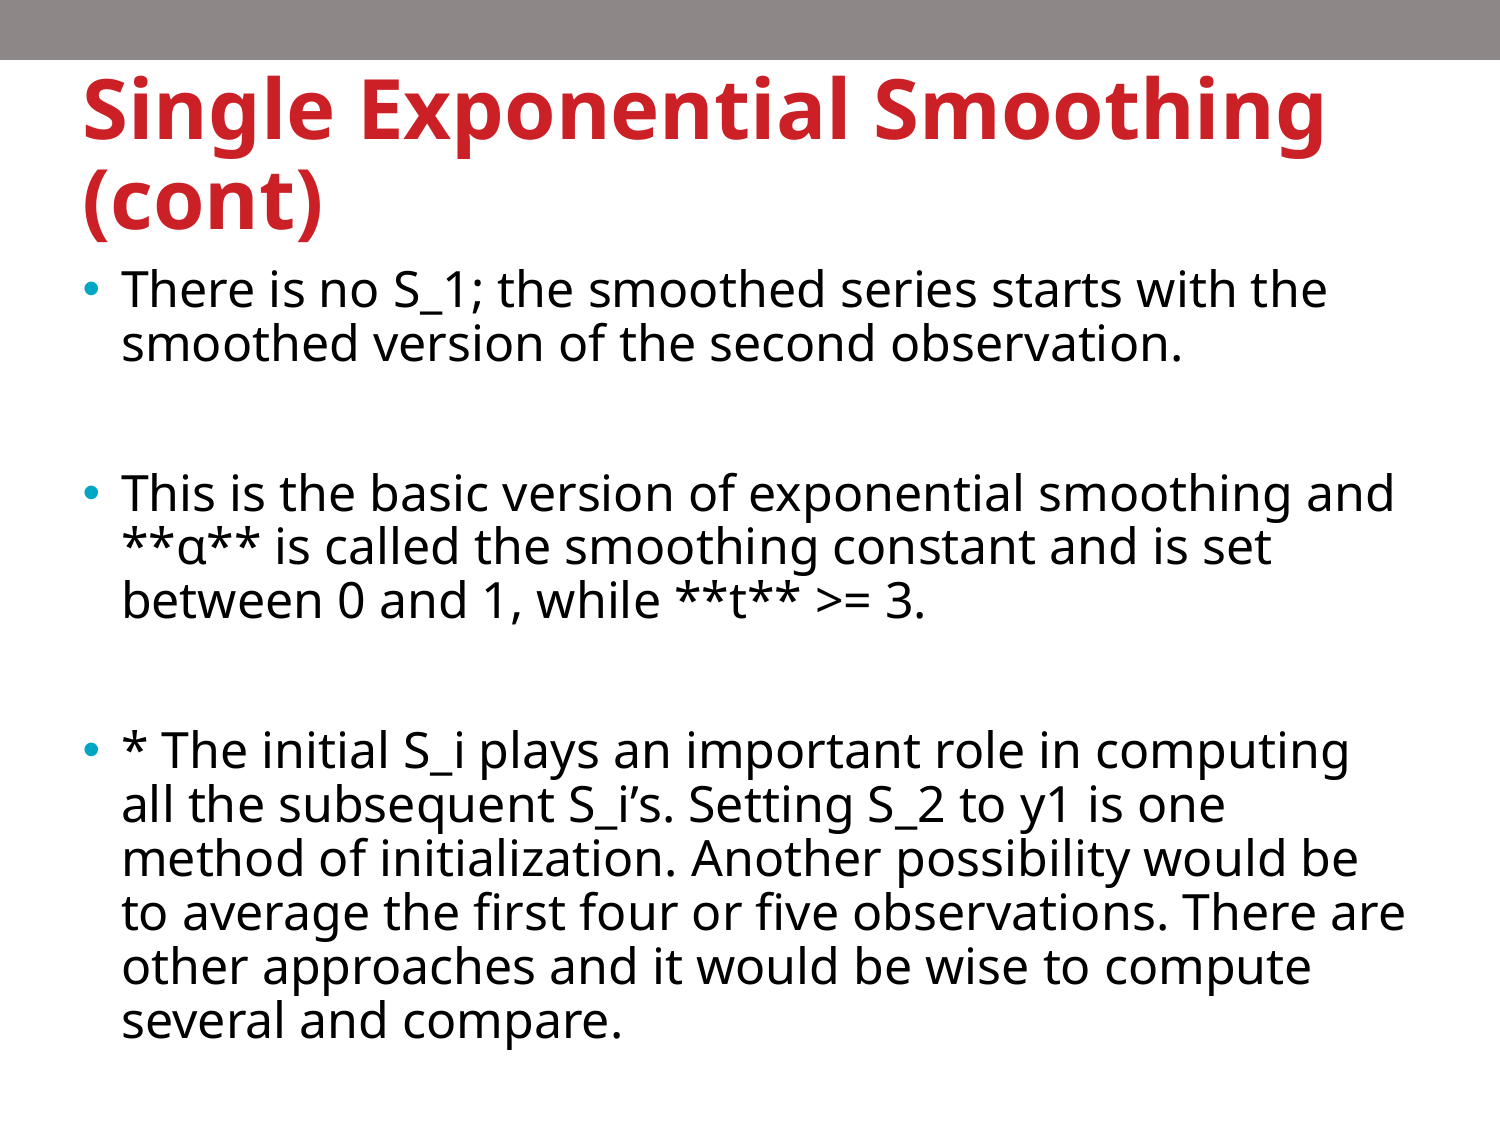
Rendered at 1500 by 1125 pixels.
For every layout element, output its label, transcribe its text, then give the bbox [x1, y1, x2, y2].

title Single Exponential Smoothing (cont) [75, 59, 1425, 167]
list There is no S_1; the smoothed series starts with the smoothed version of the second observation. This is the basic version of exponential smoothing and **α** is called the smoothing constant and is set between 0 and 1, while **t** >= 3. * The initial S_i plays an important role in computing all the subsequent S_i’s. Setting S_2 to y1 is one method of initialization. Another possibility would be to average the first four or five observations. There are other approaches and it would be wise to compute several and compare. [75, 256, 1425, 1125]
